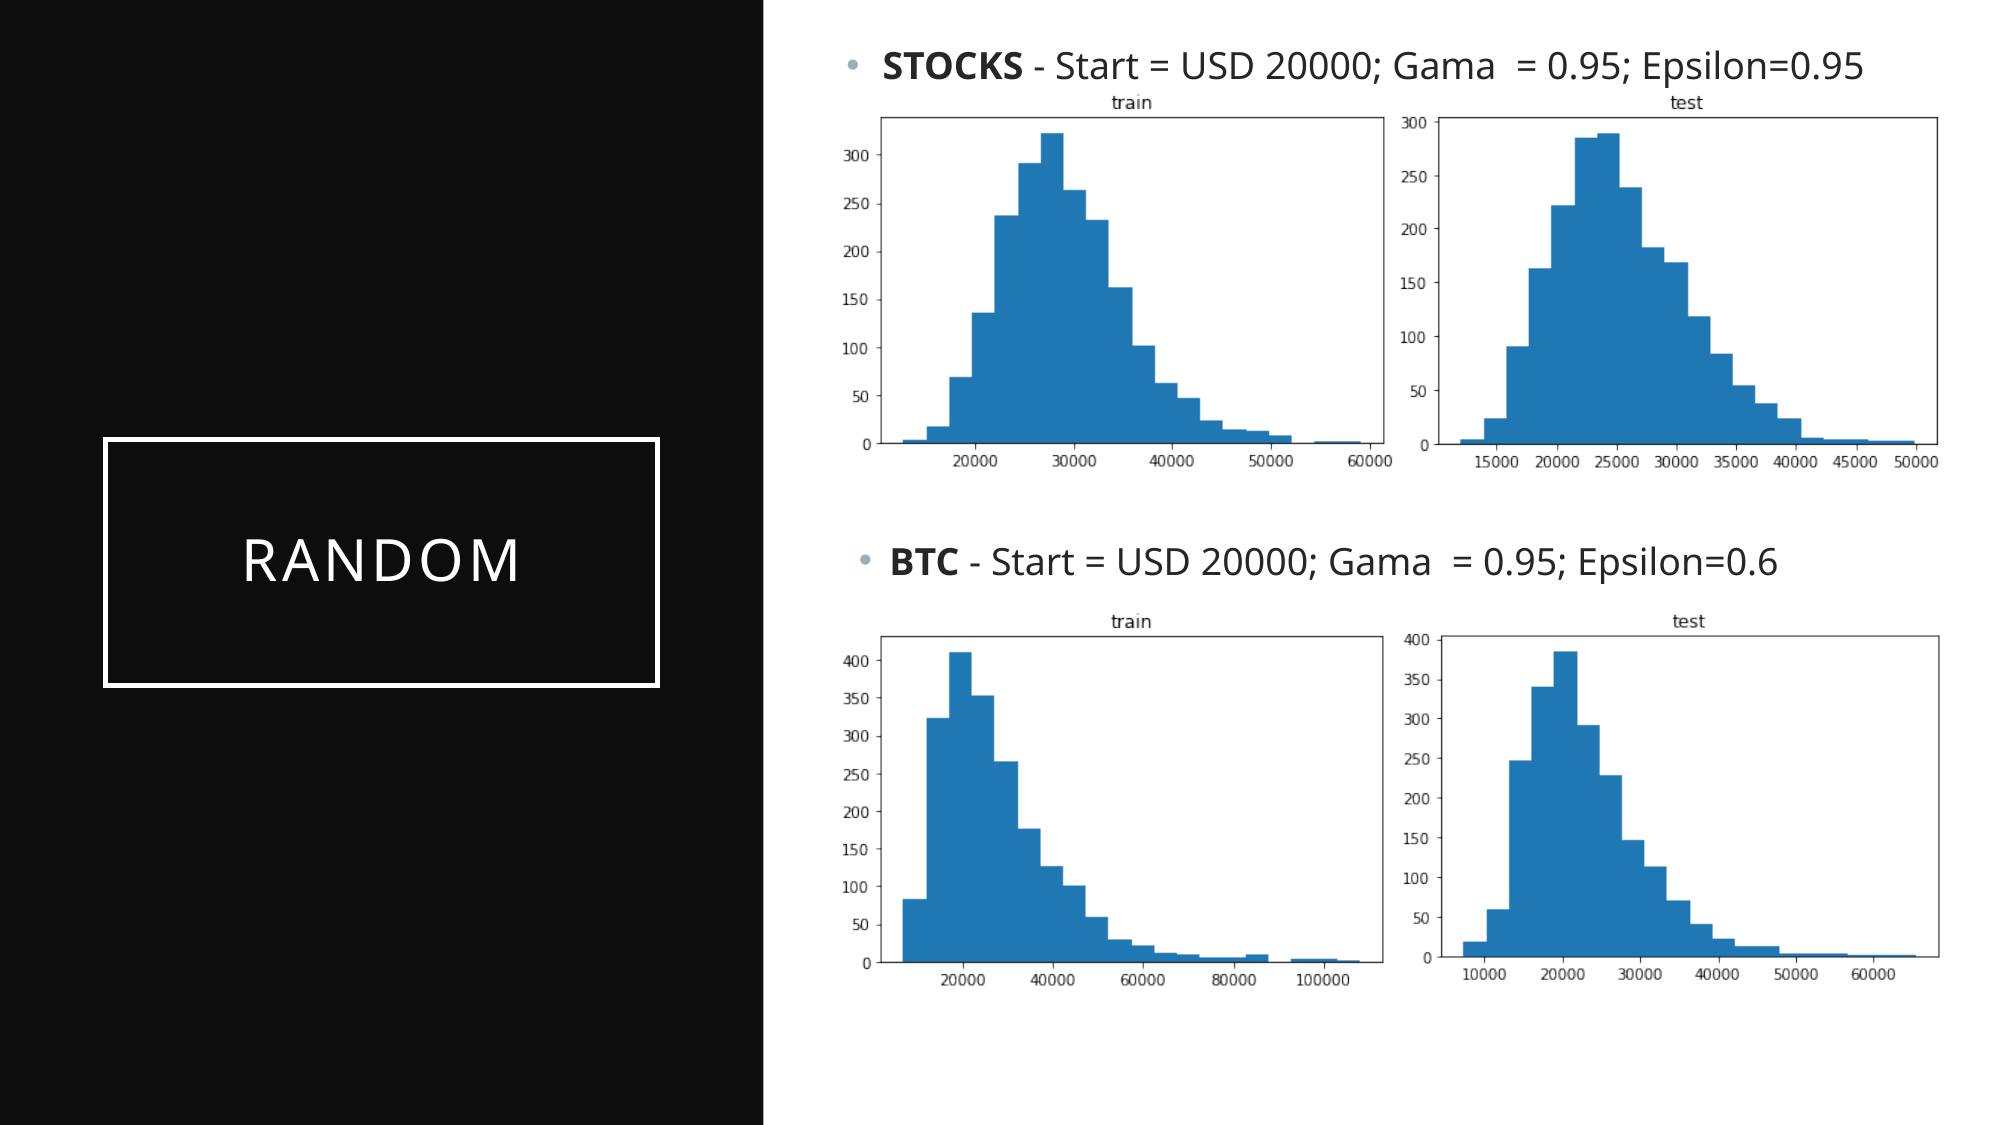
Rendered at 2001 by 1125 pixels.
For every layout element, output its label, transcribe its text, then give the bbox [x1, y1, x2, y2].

list STOCKS - Start = USD 20000; Gama = 0.95; Epsilon=0.95 [831, 34, 1909, 84]
title random [103, 437, 660, 688]
text_box BTC - Start = USD 20000; Gama = 0.95; Epsilon=0.6 [844, 530, 1922, 603]
picture [831, 602, 1949, 998]
picture [831, 84, 1949, 480]
text_box [0, 0, 764, 1125]
text_box [764, 0, 2000, 1125]
